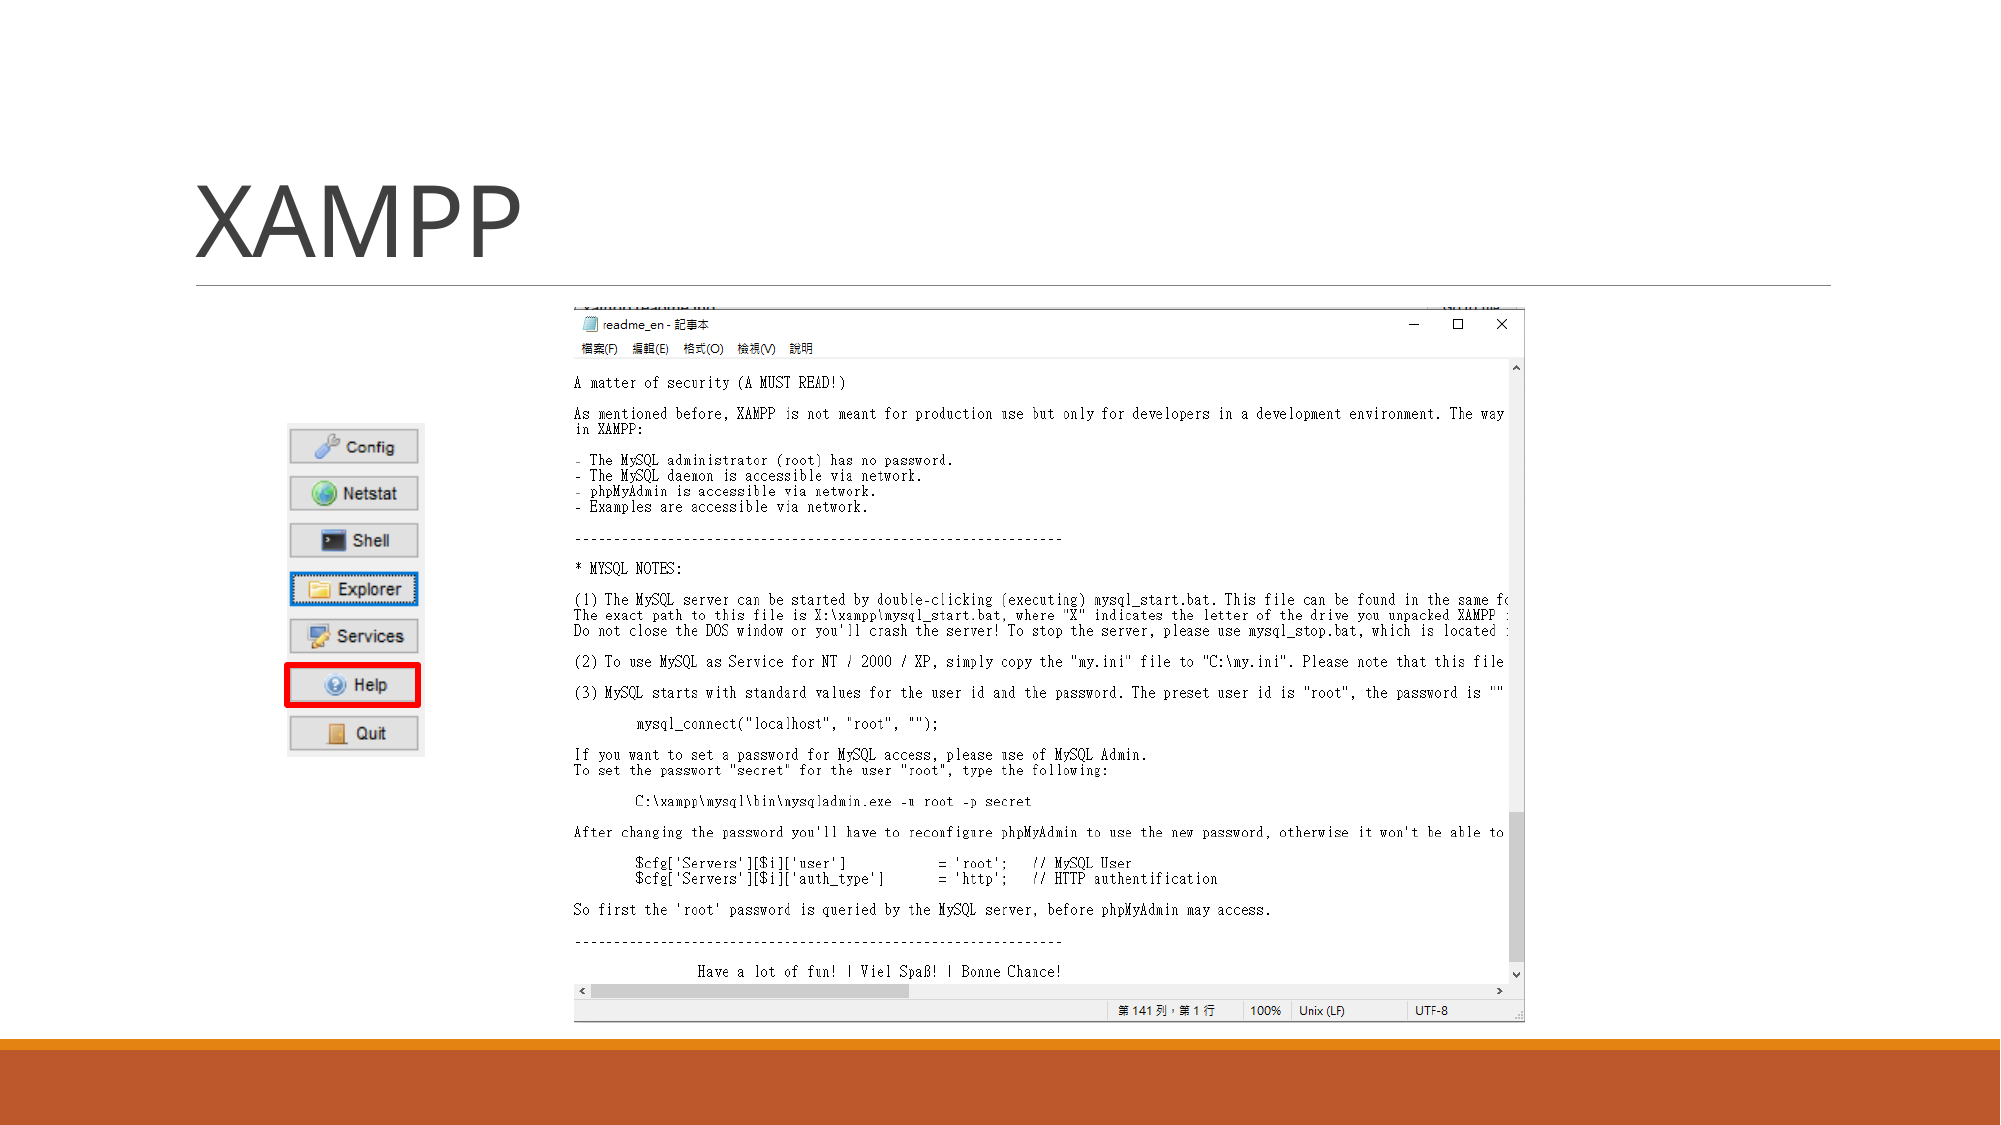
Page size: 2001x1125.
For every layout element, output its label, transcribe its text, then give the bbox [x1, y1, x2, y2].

title XAMPP [180, 47, 1830, 285]
picture [286, 423, 426, 757]
picture [574, 307, 1525, 1023]
